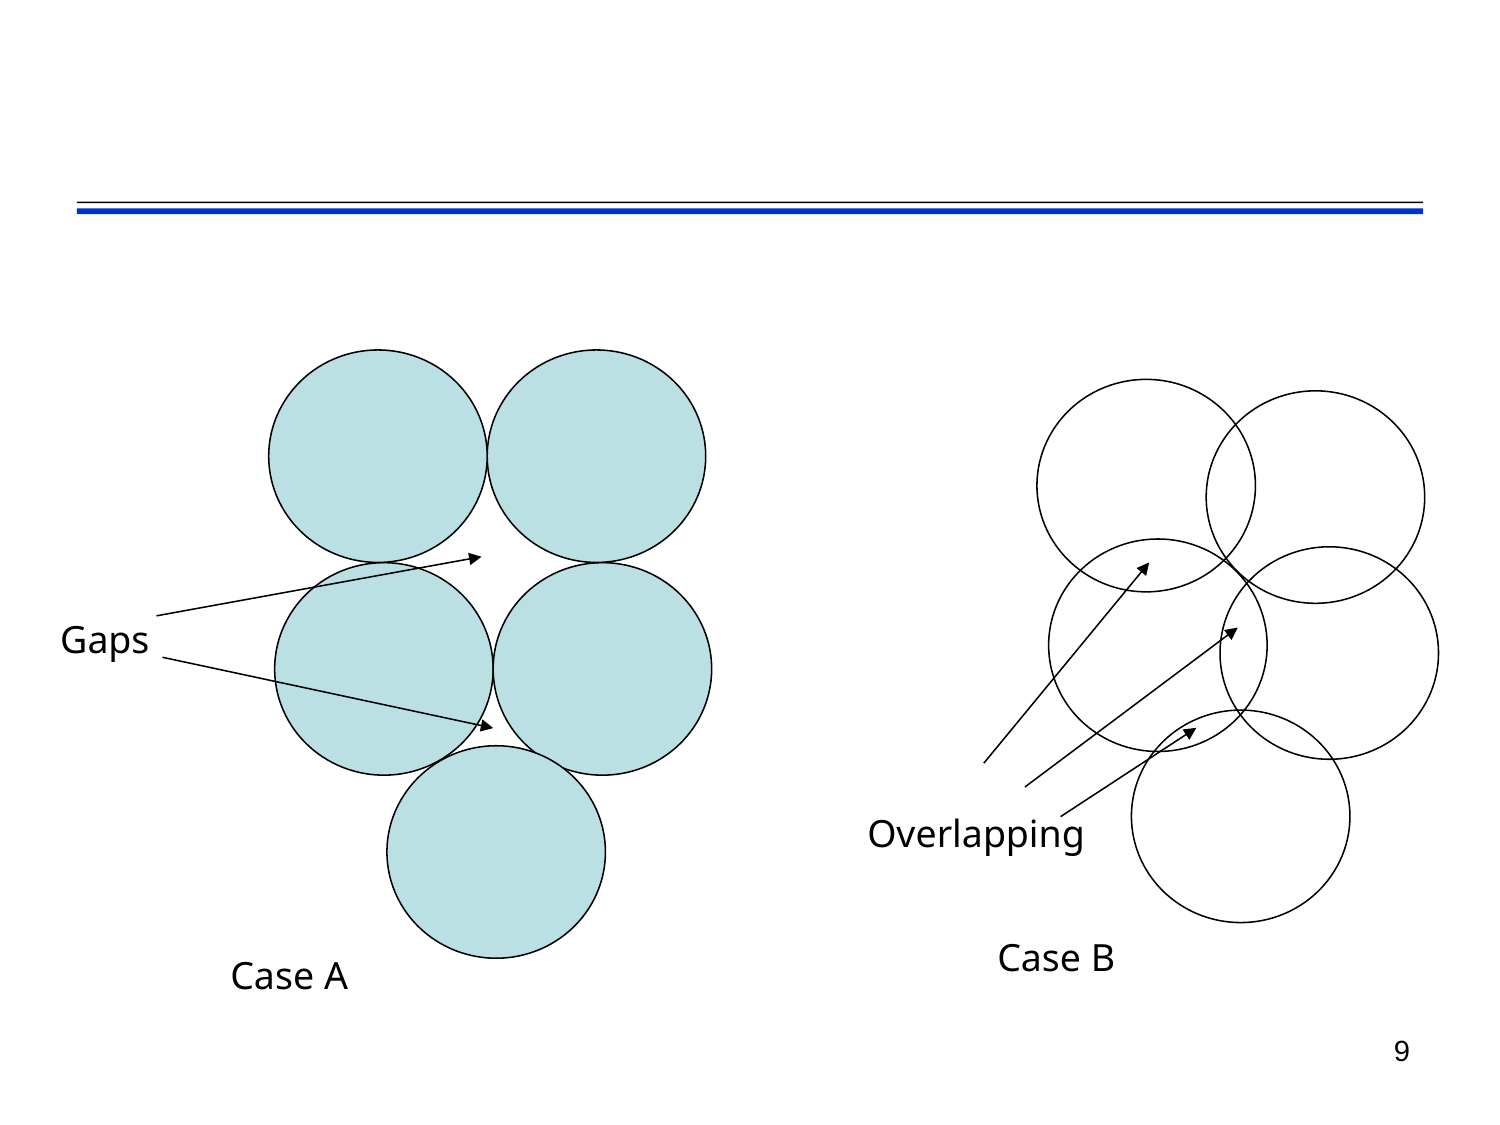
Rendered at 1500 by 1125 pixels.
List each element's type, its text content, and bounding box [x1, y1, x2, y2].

text_box Case A [215, 959, 364, 1005]
slide_number 9 [1074, 1024, 1425, 1103]
text_box Case B [982, 926, 1131, 987]
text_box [862, 379, 1439, 923]
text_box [47, 349, 712, 959]
